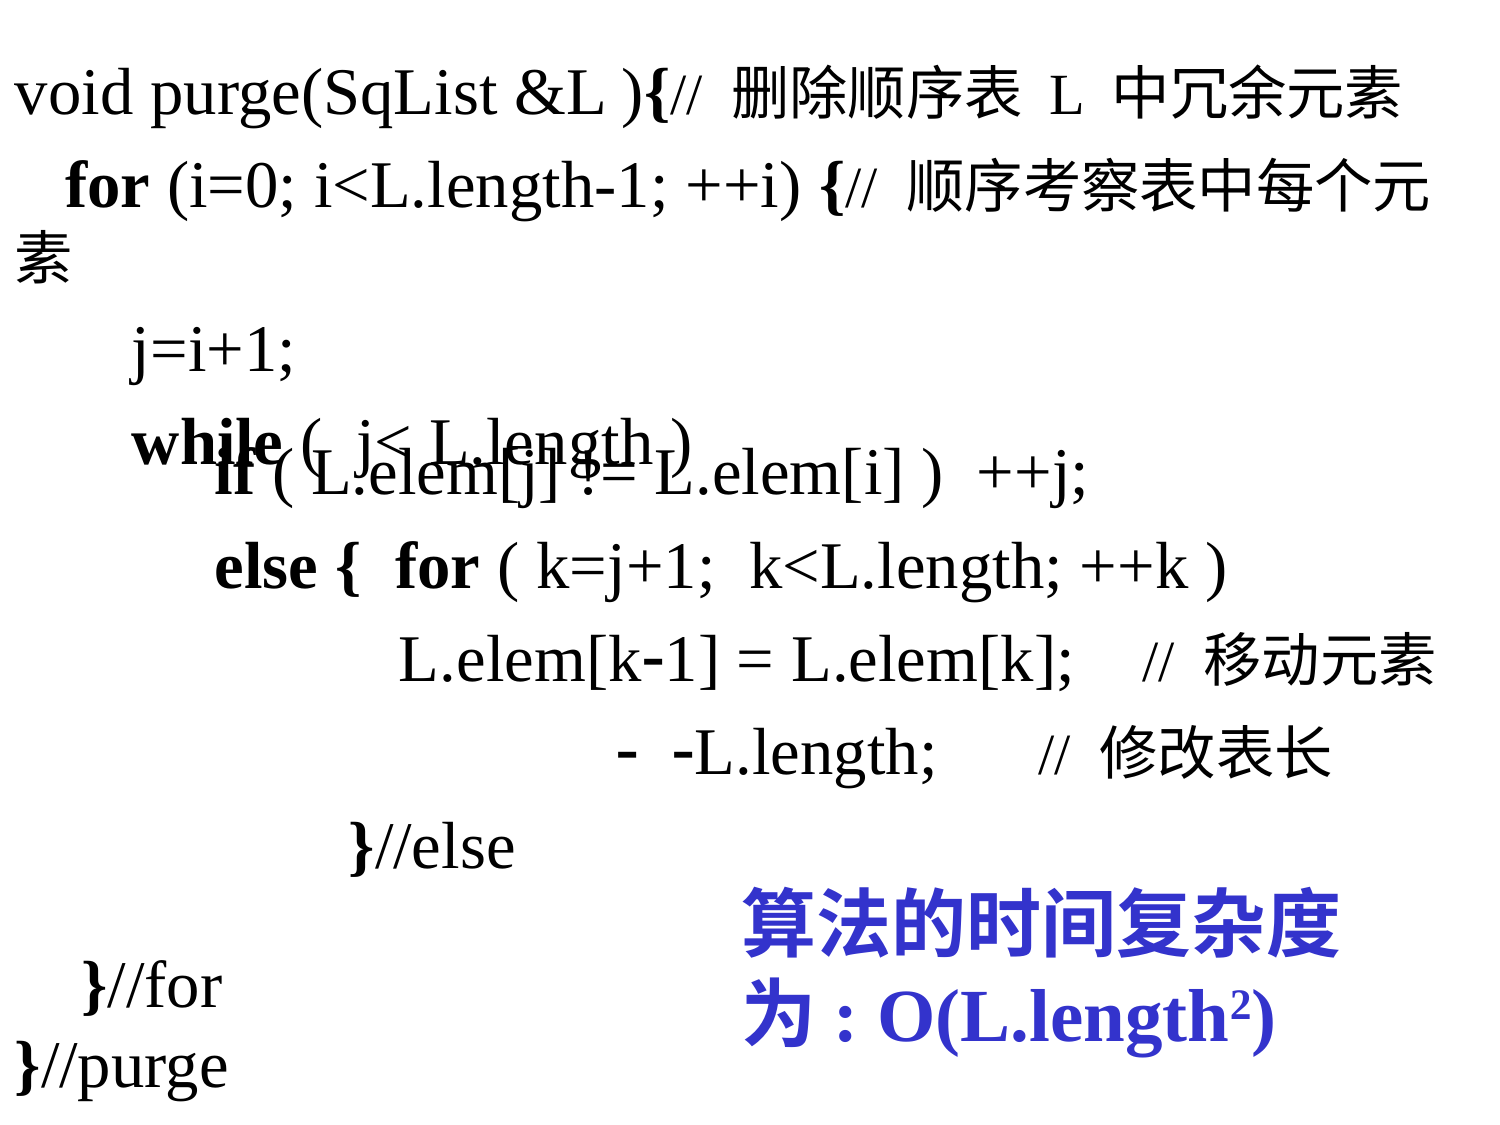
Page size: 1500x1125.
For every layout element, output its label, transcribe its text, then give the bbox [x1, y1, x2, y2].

text_box 算法的时间复杂度为: O(L.length2) [726, 869, 1376, 1065]
text_box if ( L.elem[j] != L.elem[i] ) ++j; else { for ( k=j+1; k<L.length; ++k ) L.elem[k-1] = L.elem[k]; // 移动元素 - -L.length; // 修改表长 }//else [199, 420, 1488, 889]
text_box void purge(SqList &L ){// 删除顺序表 L 中冗余元素 for (i=0; i<L.length-1; ++i) {// 顺序考察表中每个元素 j=i+1; while ( j< L.length ) }//for }//purge [0, 40, 1500, 1109]
